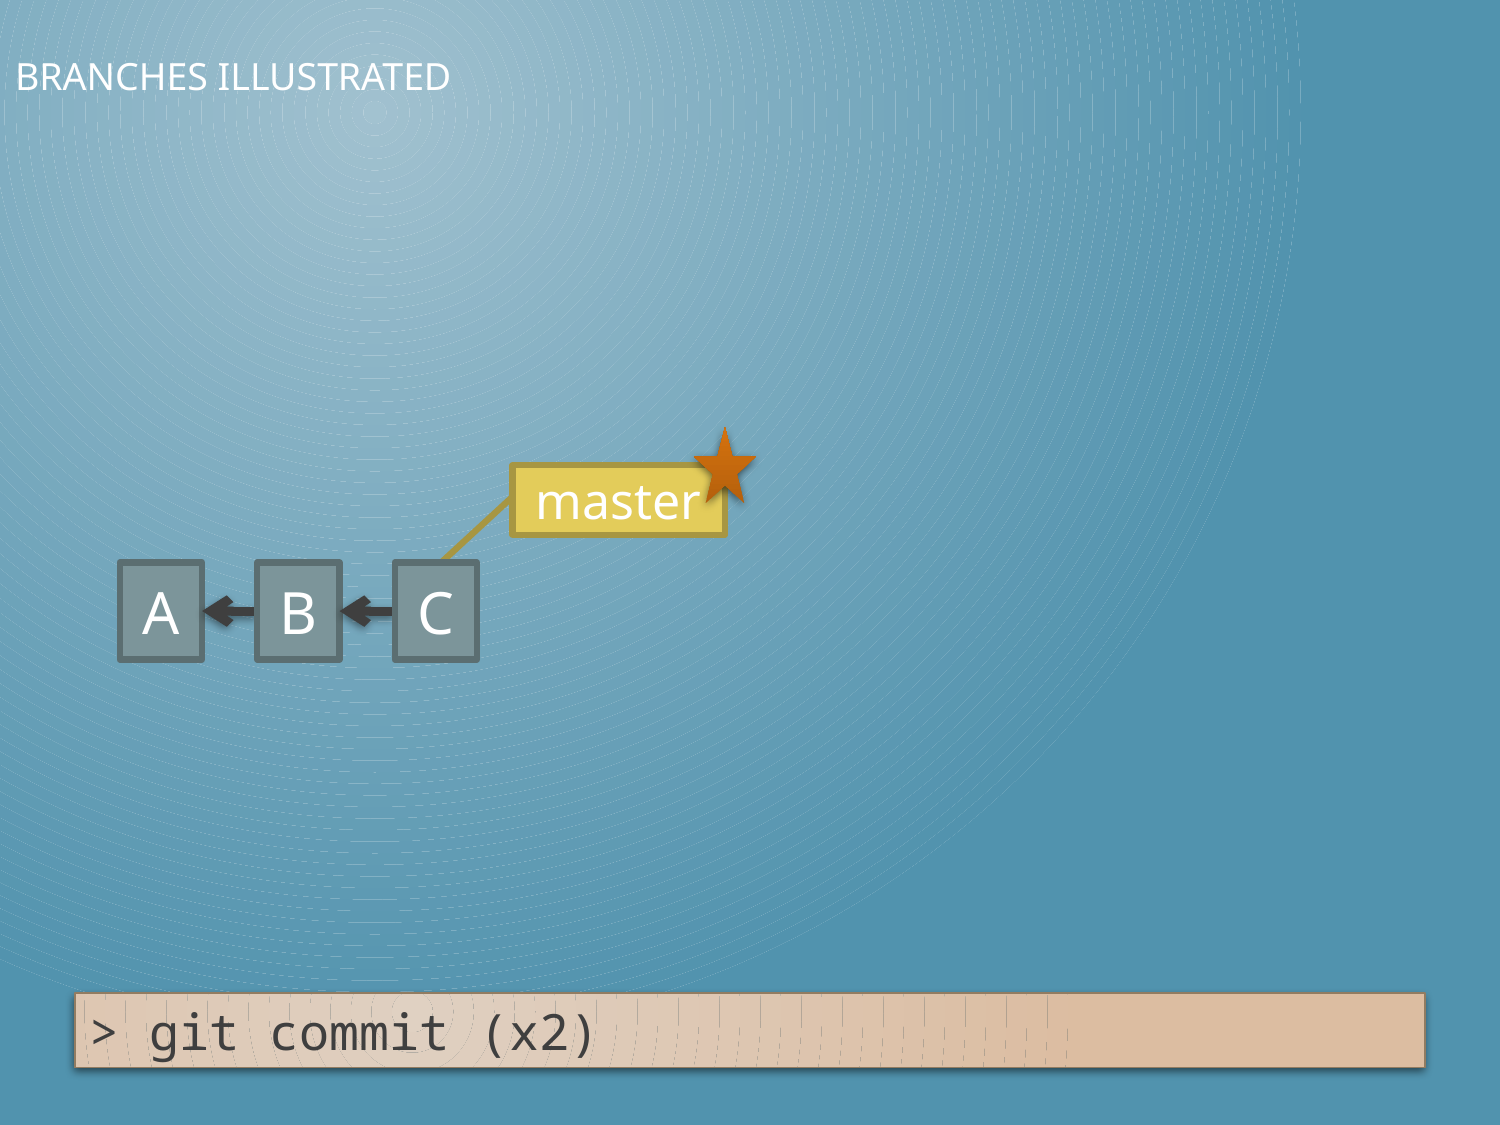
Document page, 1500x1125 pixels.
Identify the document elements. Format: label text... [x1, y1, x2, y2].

text_box C [392, 559, 480, 663]
text_box A [117, 559, 205, 663]
text_box [693, 427, 757, 504]
text_box master [440, 462, 728, 559]
text_box > git commit (x2) [74, 992, 1426, 1068]
text_box B [254, 559, 343, 663]
title Branches Illustrated [0, 45, 1350, 233]
